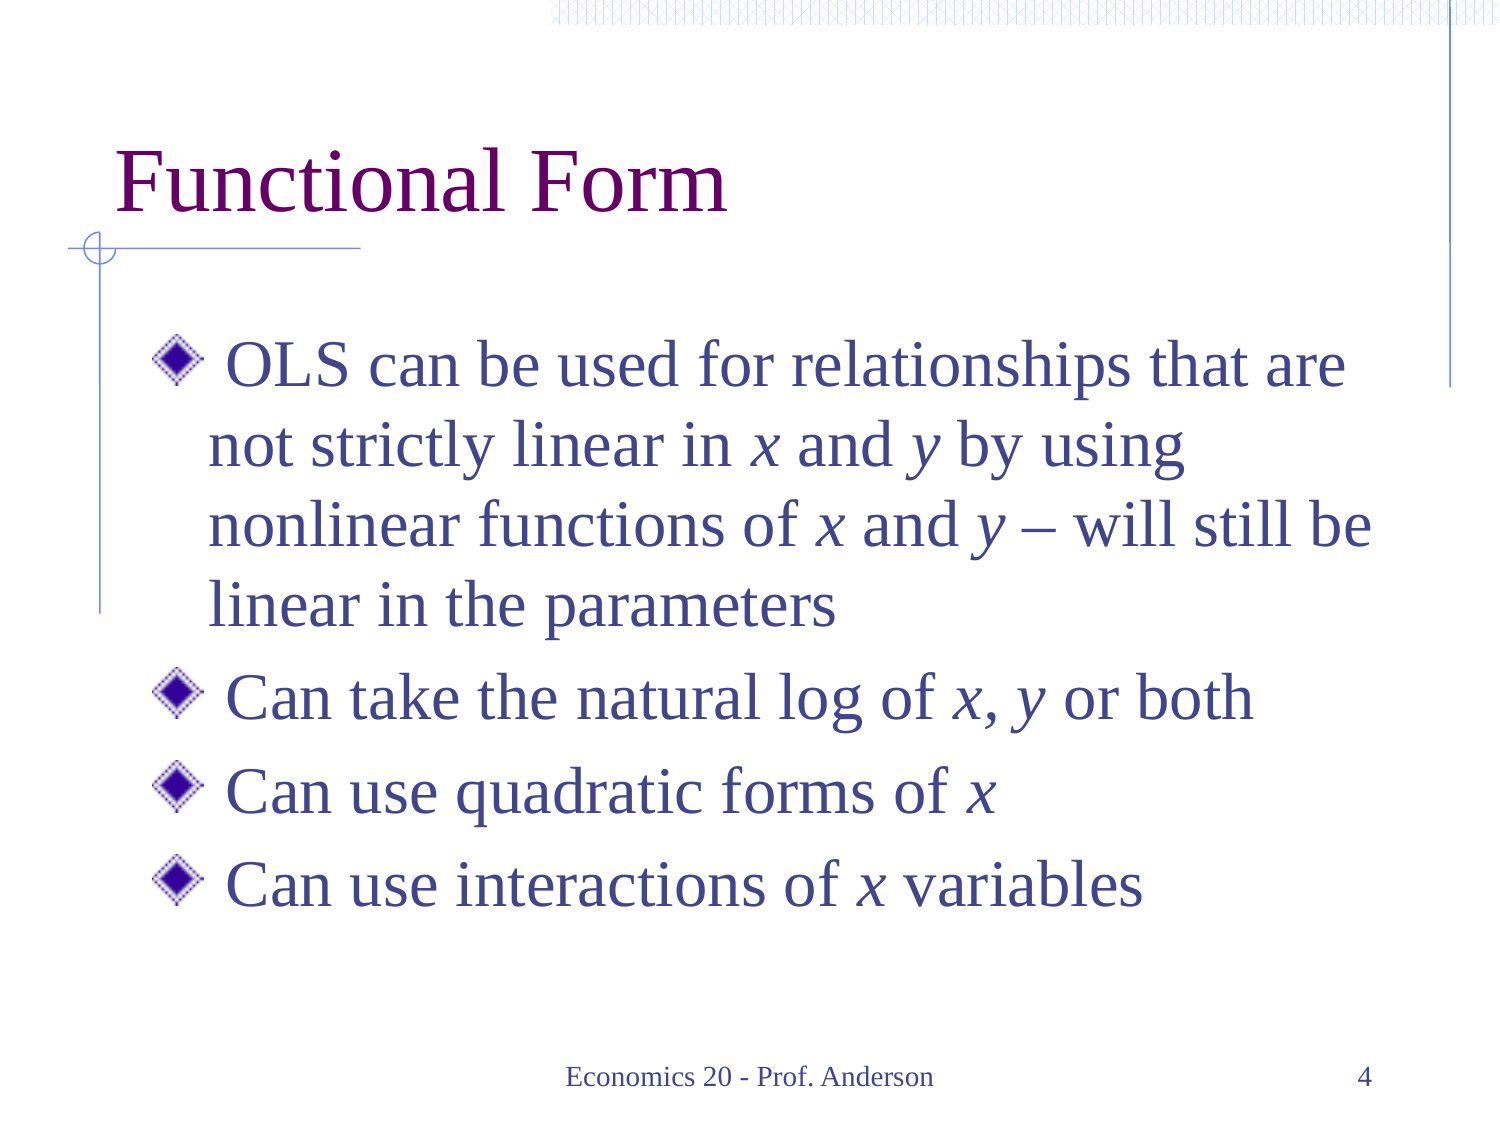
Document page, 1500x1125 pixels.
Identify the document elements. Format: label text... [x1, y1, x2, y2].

list OLS can be used for relationships that are not strictly linear in x and y by using nonlinear functions of x and y – will still be linear in the parameters Can take the natural log of x, y or both Can use quadratic forms of x Can use interactions of x variables [137, 312, 1413, 988]
title Functional Form [99, 50, 1375, 238]
footer Economics 20 - Prof. Anderson [512, 1025, 988, 1100]
picture [152, 854, 204, 906]
picture [152, 760, 204, 813]
picture [152, 667, 204, 719]
slide_number 4 [1074, 1025, 1388, 1100]
picture [152, 334, 204, 386]
